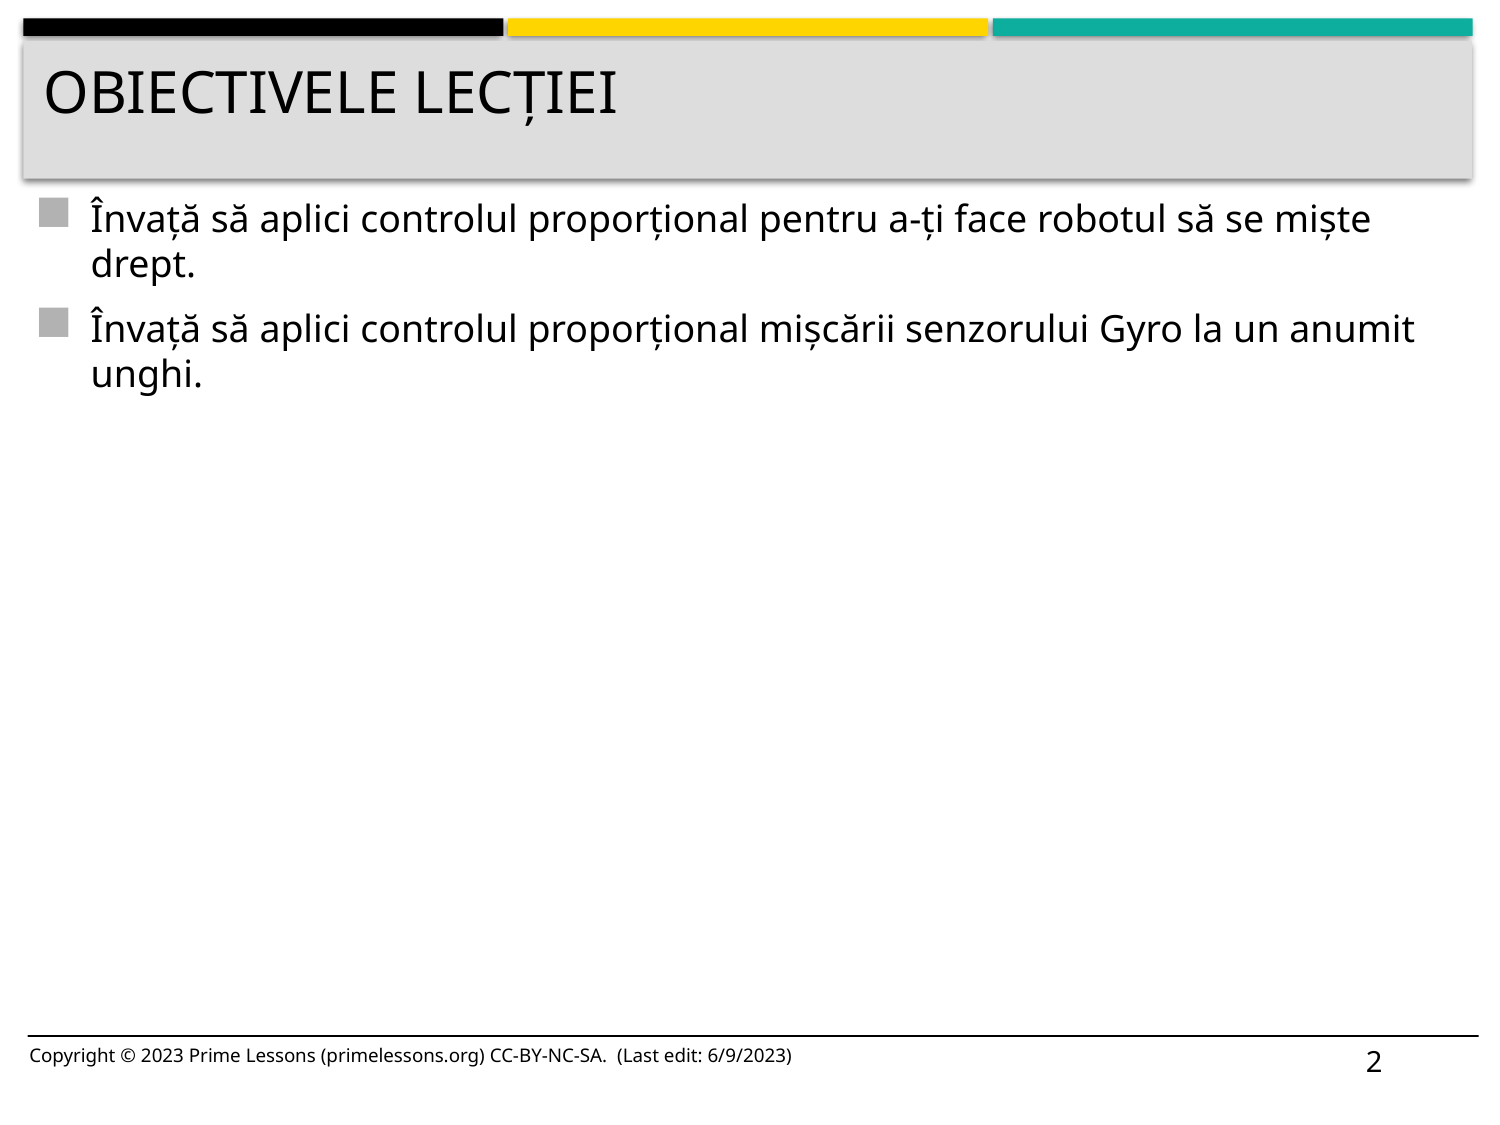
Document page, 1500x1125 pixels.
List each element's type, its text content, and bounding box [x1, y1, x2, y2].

slide_number 2 [1351, 1036, 1478, 1097]
footer Copyright © 2023 Prime Lessons (primelessons.org) CC-BY-NC-SA. (Last edit: 6/9/2023) [14, 1036, 814, 1097]
title Obiectivele lecției [28, 48, 1464, 172]
list Învață să aplici controlul proporțional pentru a-ți face robotul să se miște drept. Învață să aplici controlul proporțional mișcării senzorului Gyro la un anumit unghi. [25, 187, 1475, 583]
